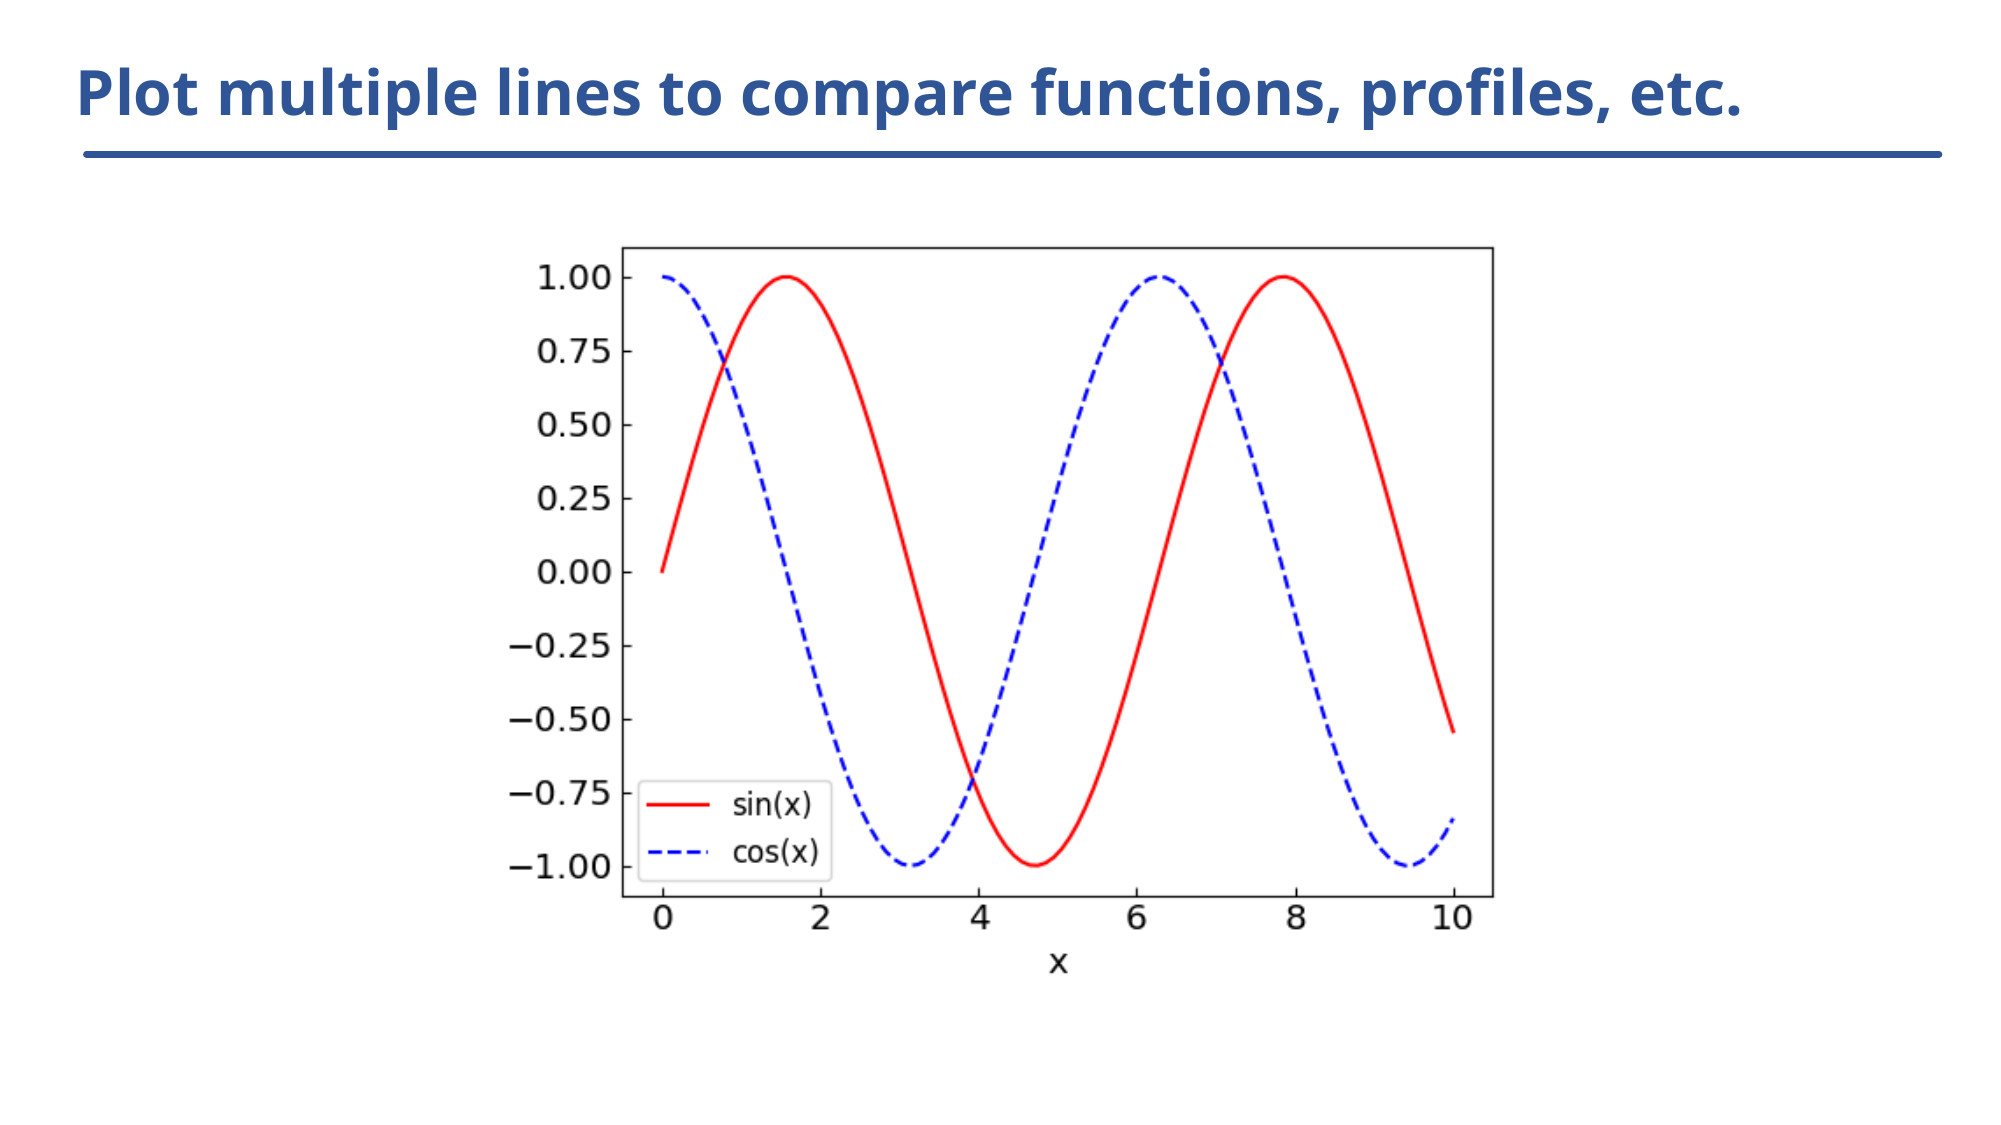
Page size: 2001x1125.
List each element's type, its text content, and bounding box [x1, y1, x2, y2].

title Plot multiple lines to compare functions, profiles, etc. [60, 0, 1940, 192]
picture [489, 230, 1510, 998]
